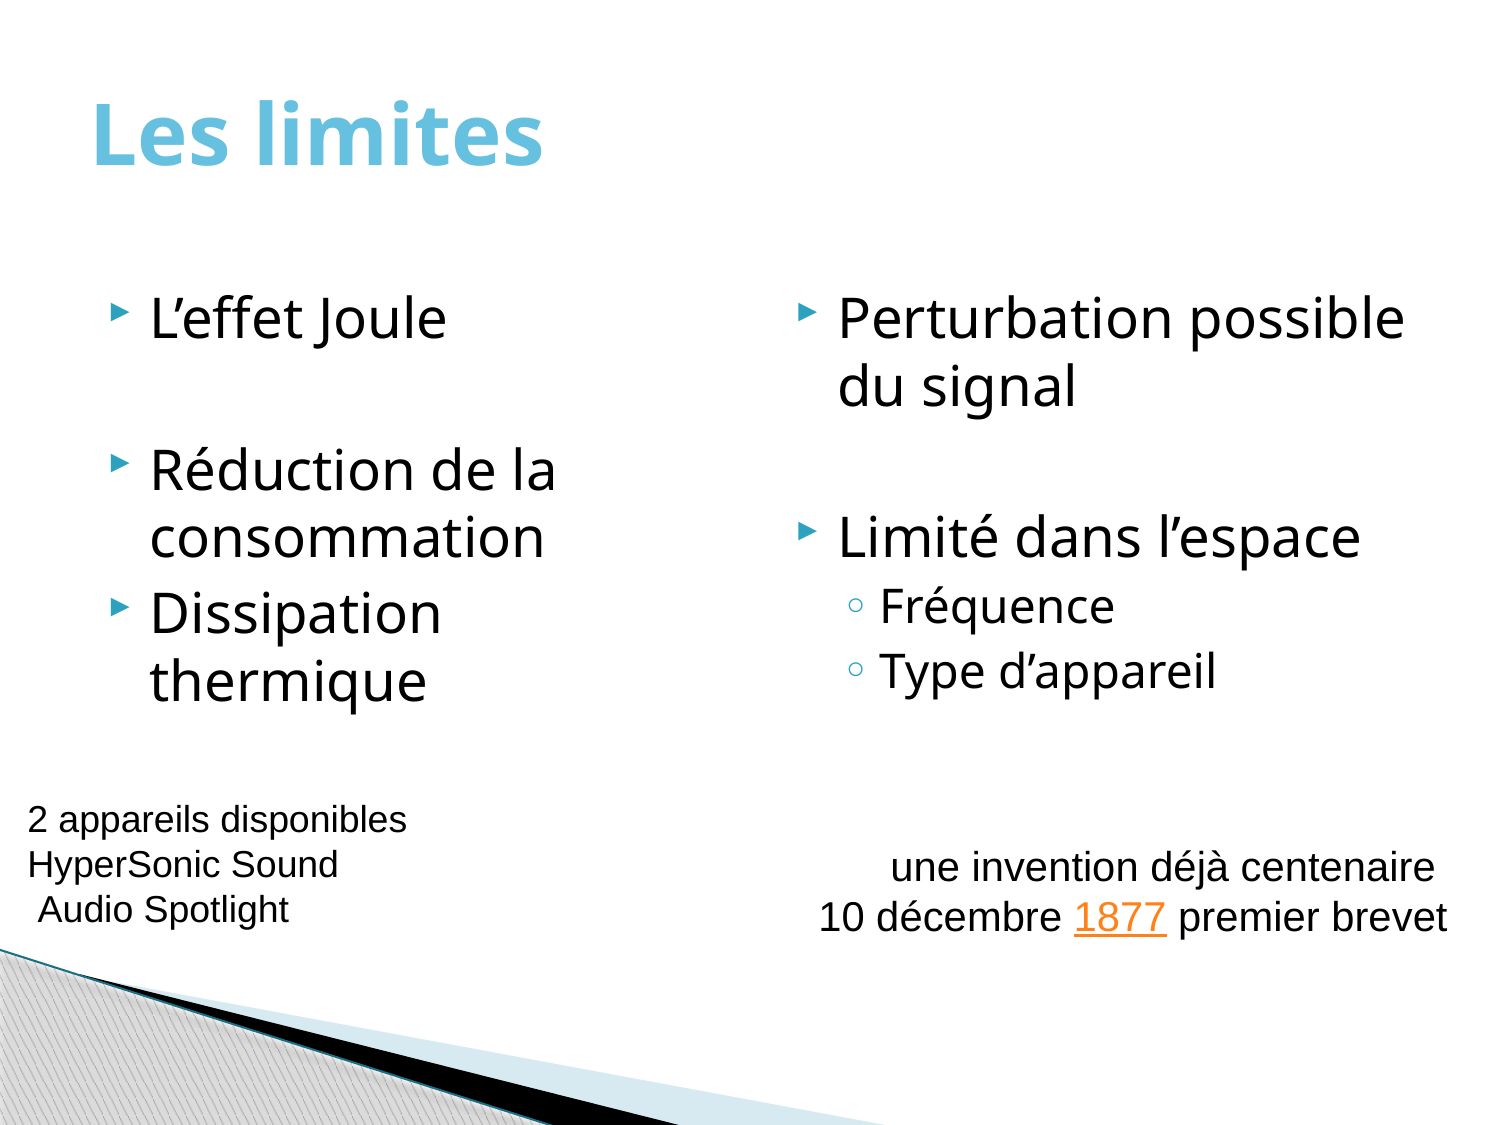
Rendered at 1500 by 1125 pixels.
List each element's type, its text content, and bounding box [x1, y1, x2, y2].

text_box Perturbation possible du signal Limité dans l’espace Fréquence Type d’appareil [762, 275, 1425, 743]
text_box une invention déjà centenaire 10 décembre 1877 premier brevet [637, 832, 1463, 1048]
title Les limites [75, 37, 1425, 225]
list L’effet Joule Réduction de la consommation Dissipation thermique [75, 275, 738, 743]
text_box 2 appareils disponibles HyperSonic Sound Audio Spotlight [12, 787, 600, 983]
